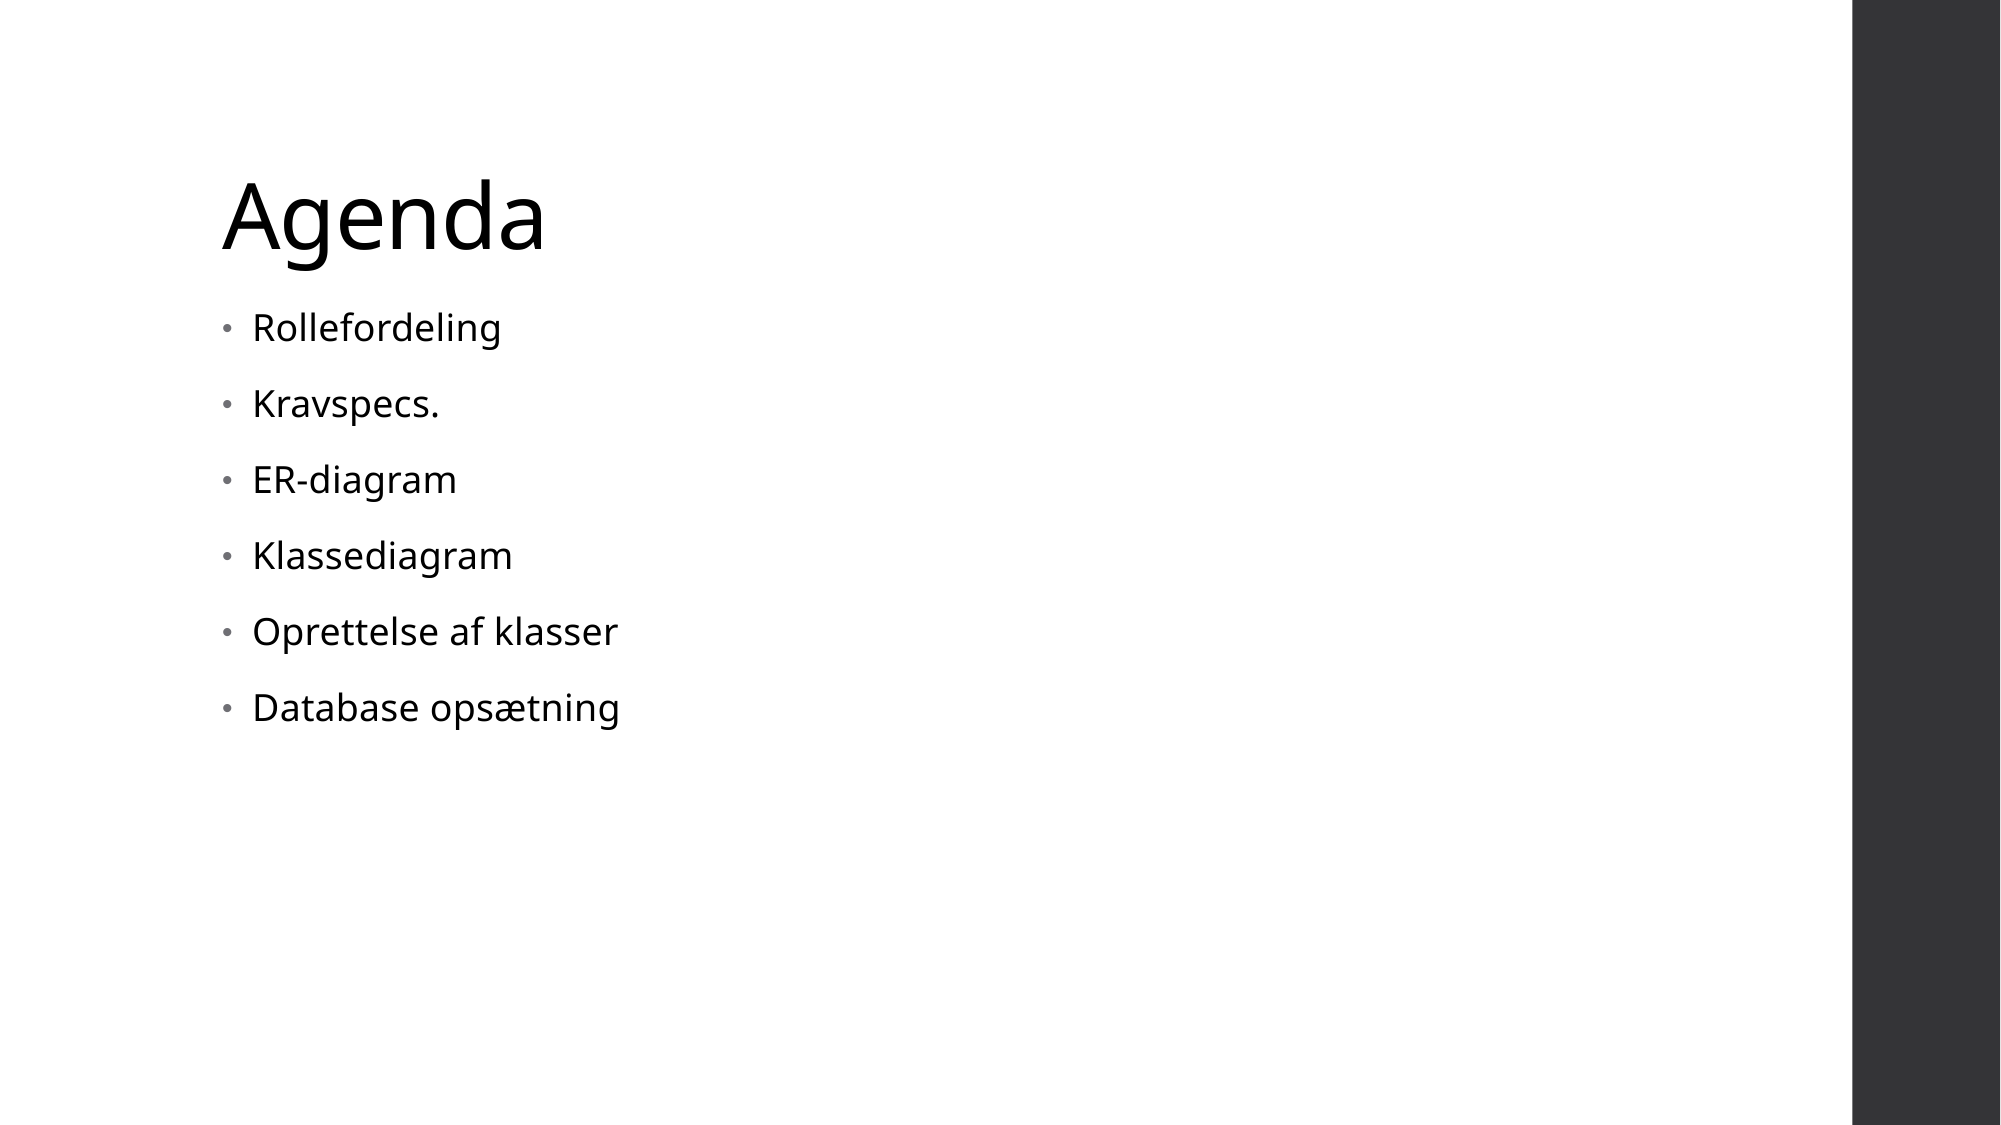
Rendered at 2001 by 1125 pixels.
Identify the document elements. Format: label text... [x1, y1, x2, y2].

title Agenda [206, 60, 1797, 278]
list Rollefordeling Kravspecs. ER-diagram Klassediagram Oprettelse af klasser Database opsætning [206, 299, 1617, 1014]
